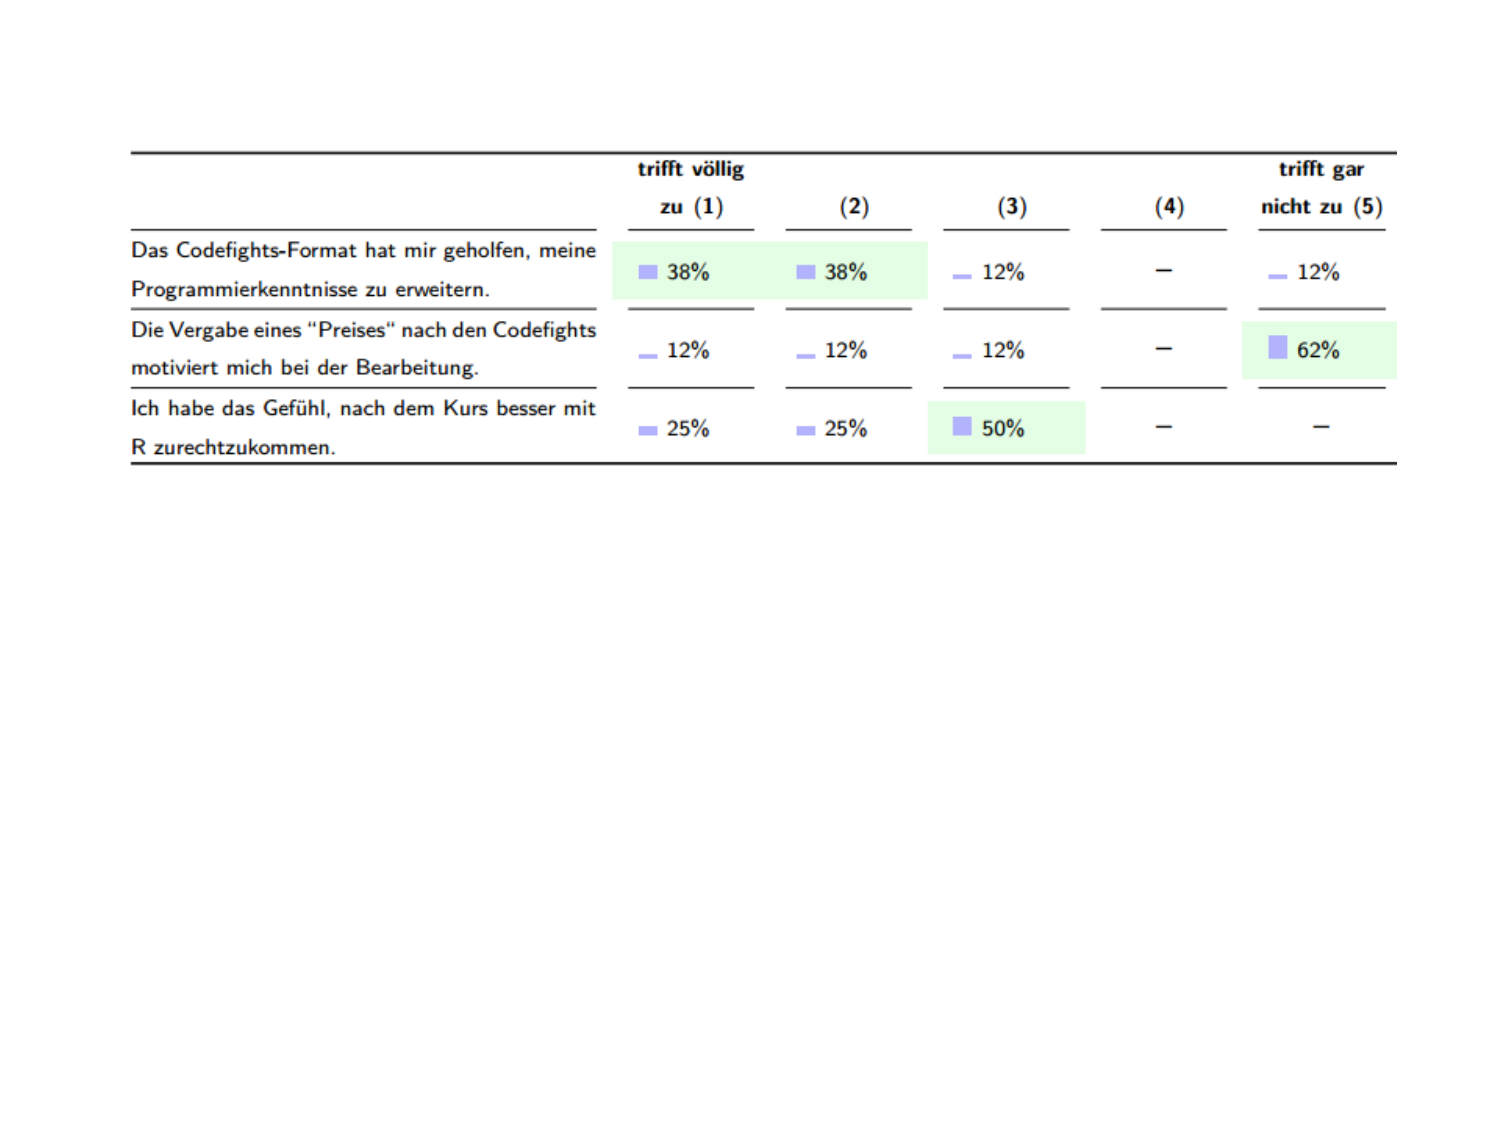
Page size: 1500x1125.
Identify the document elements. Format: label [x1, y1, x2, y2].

picture [102, 136, 1398, 479]
